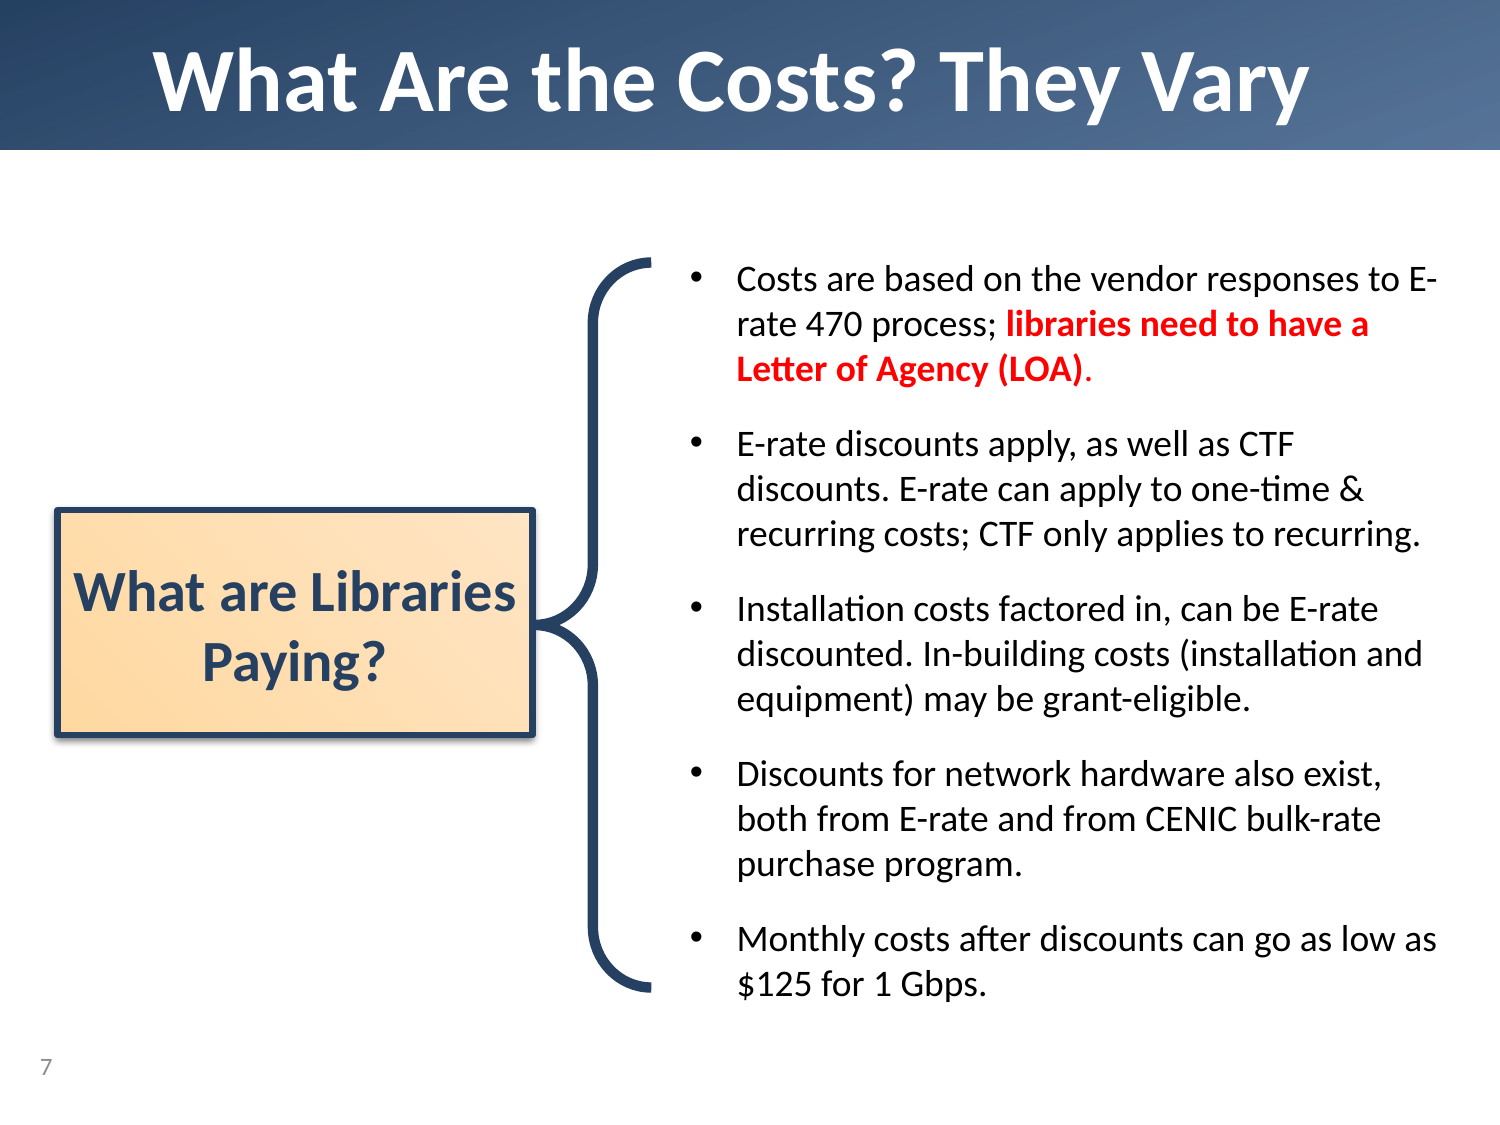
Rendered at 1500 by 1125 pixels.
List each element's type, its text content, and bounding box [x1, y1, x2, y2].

slide_number 7 [24, 1035, 375, 1096]
text_box [533, 261, 652, 989]
title What Are the Costs? They Vary [137, 12, 1425, 138]
text_box [0, 0, 1500, 152]
text_box What are Libraries Paying? [57, 509, 533, 736]
text_box Costs are based on the vendor responses to E-rate 470 process; libraries need to have a Letter of Agency (LOA). E-rate discounts apply, as well as CTF discounts. E-rate can apply to one-time & recurring costs; CTF only applies to recurring. Installation costs factored in, can be E-rate discounted. In-building costs (installation and equipment) may be grant-eligible. Discounts for network hardware also exist, both from E-rate and from CENIC bulk-rate purchase program. Monthly costs after discounts can go as low as $125 for 1 Gbps. [675, 201, 1455, 1057]
